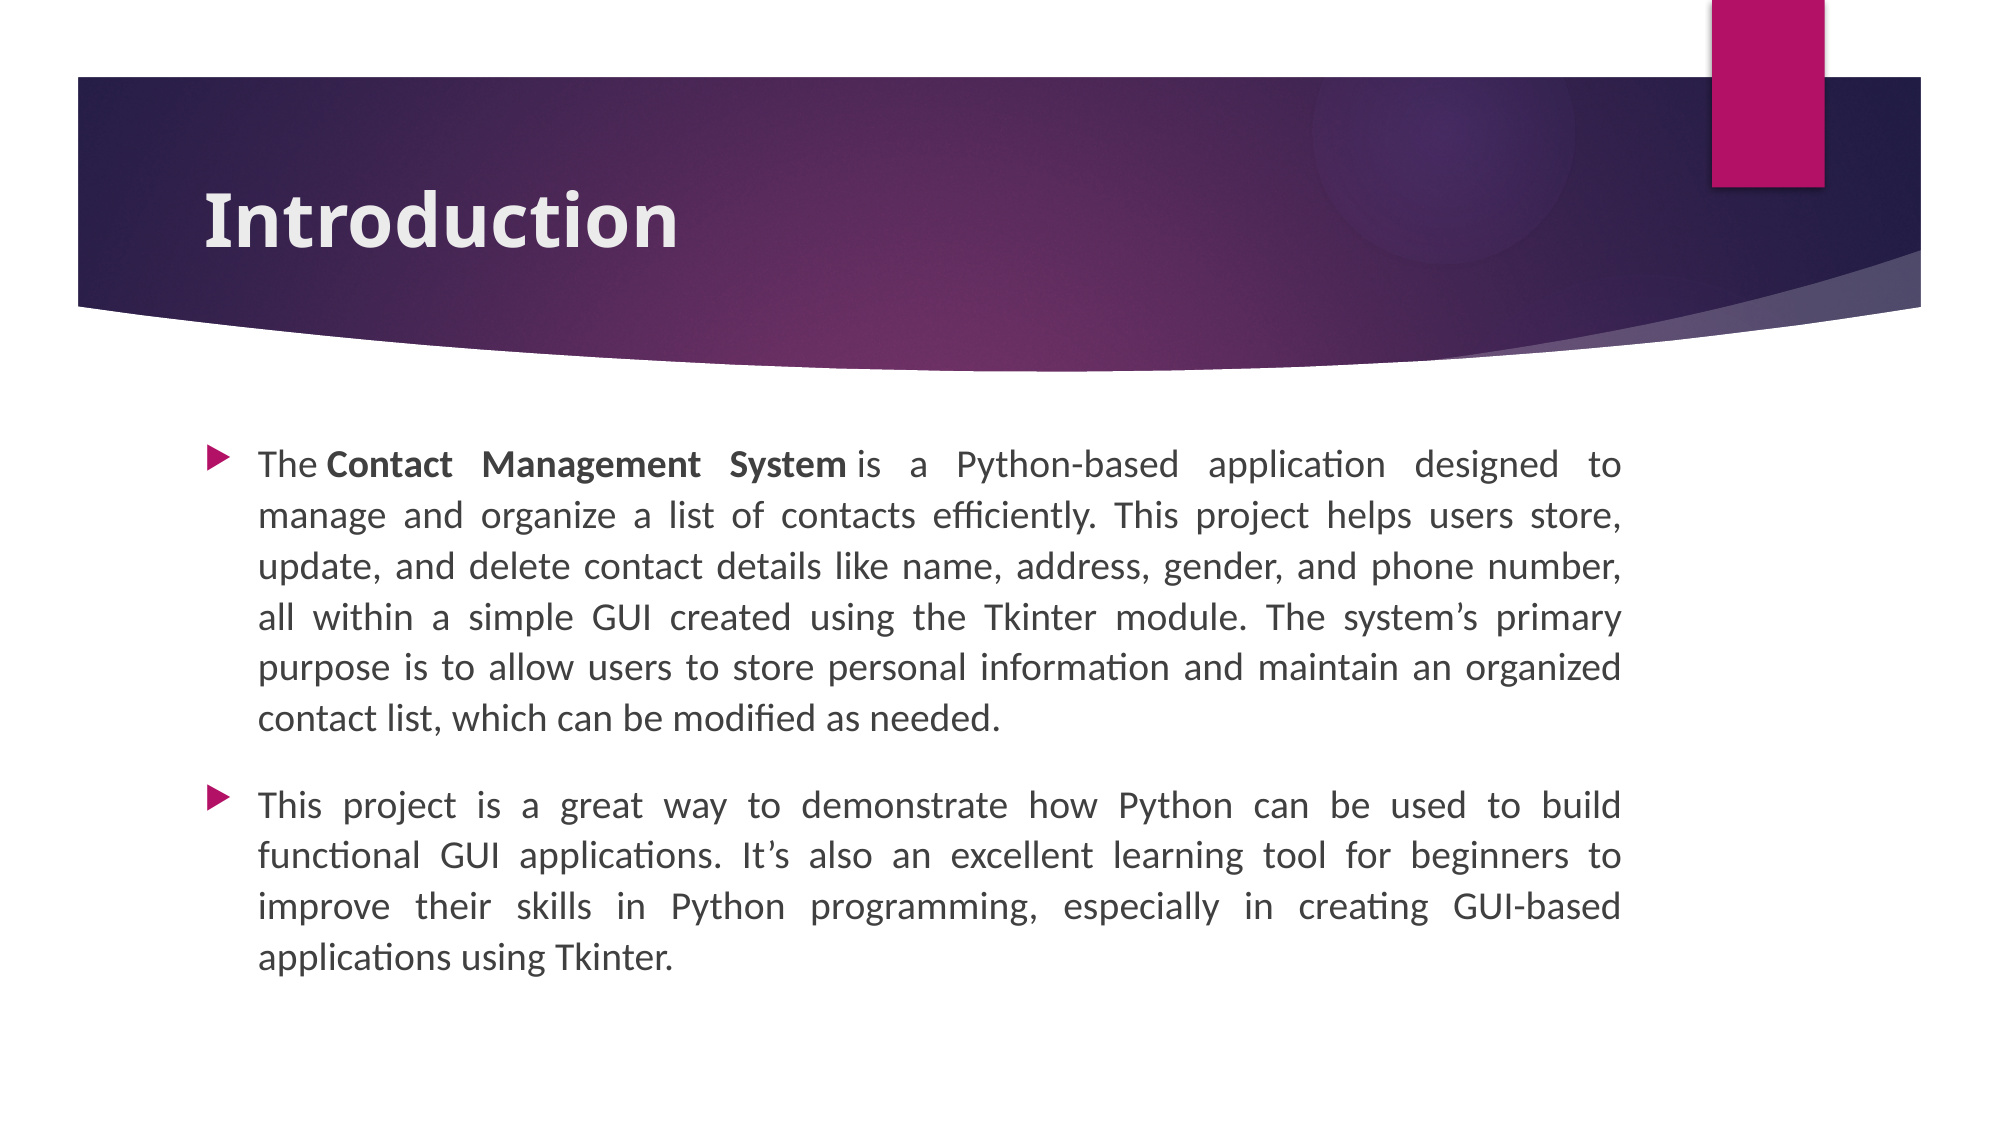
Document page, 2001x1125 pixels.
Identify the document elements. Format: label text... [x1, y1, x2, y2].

title Introduction [189, 159, 1627, 276]
list The Contact Management System is a Python-based application designed to manage and organize a list of contacts efficiently. This project helps users store, update, and delete contact details like name, address, gender, and phone number, all within a simple GUI created using the Tkinter module. The system’s primary purpose is to allow users to store personal information and maintain an organized contact list, which can be modified as needed. This project is a great way to demonstrate how Python can be used to build functional GUI applications. It’s also an excellent learning tool for beginners to improve their skills in Python programming, especially in creating GUI-based applications using Tkinter. [189, 427, 1638, 988]
